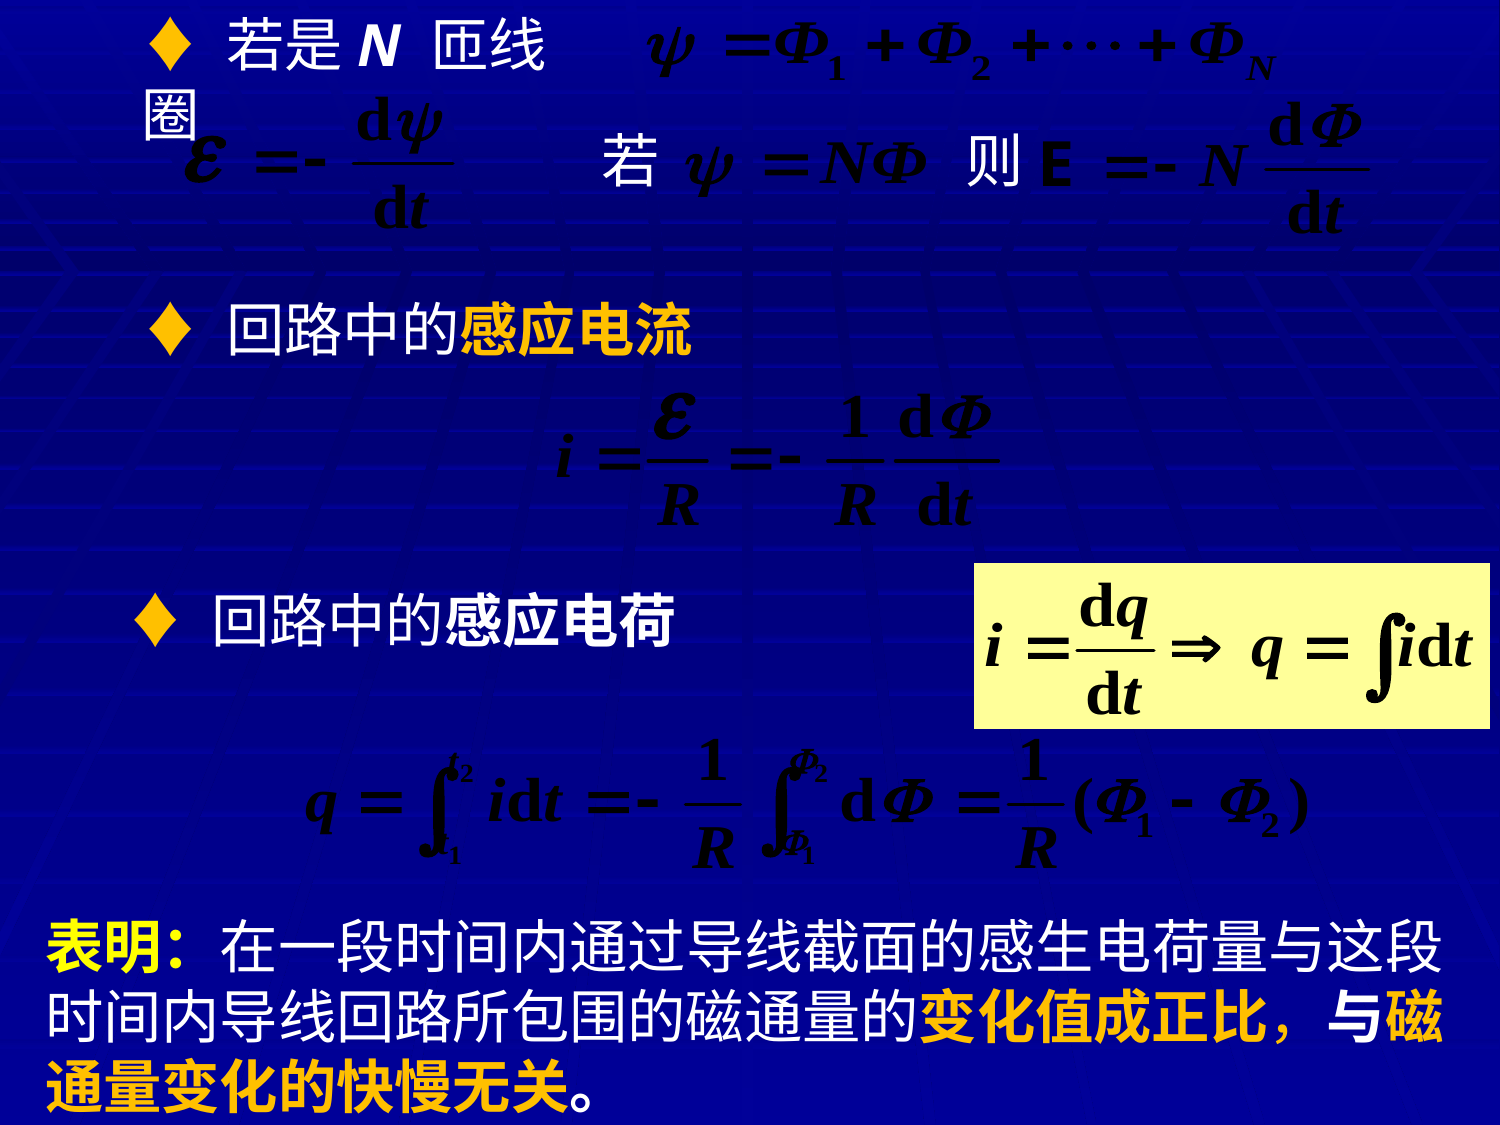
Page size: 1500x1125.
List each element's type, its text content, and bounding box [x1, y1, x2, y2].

text_box ♦ 回路中的感应电荷 [111, 577, 791, 662]
text_box ♦ 回路中的感应电流 [126, 285, 807, 371]
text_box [586, 117, 942, 210]
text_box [950, 81, 1382, 249]
text_box ♦ 若是N 匝线圈 [126, 0, 584, 156]
text_box 表明：在一段时间内通过导线截面的感生电荷量与这段时间内导线回路所包围的磁通量的变化值成正比，与磁通量变化的快慢无关。 [30, 902, 1469, 1125]
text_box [173, 76, 467, 243]
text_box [296, 716, 1323, 884]
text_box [545, 373, 1012, 540]
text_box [974, 562, 1491, 730]
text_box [642, 1, 1294, 95]
